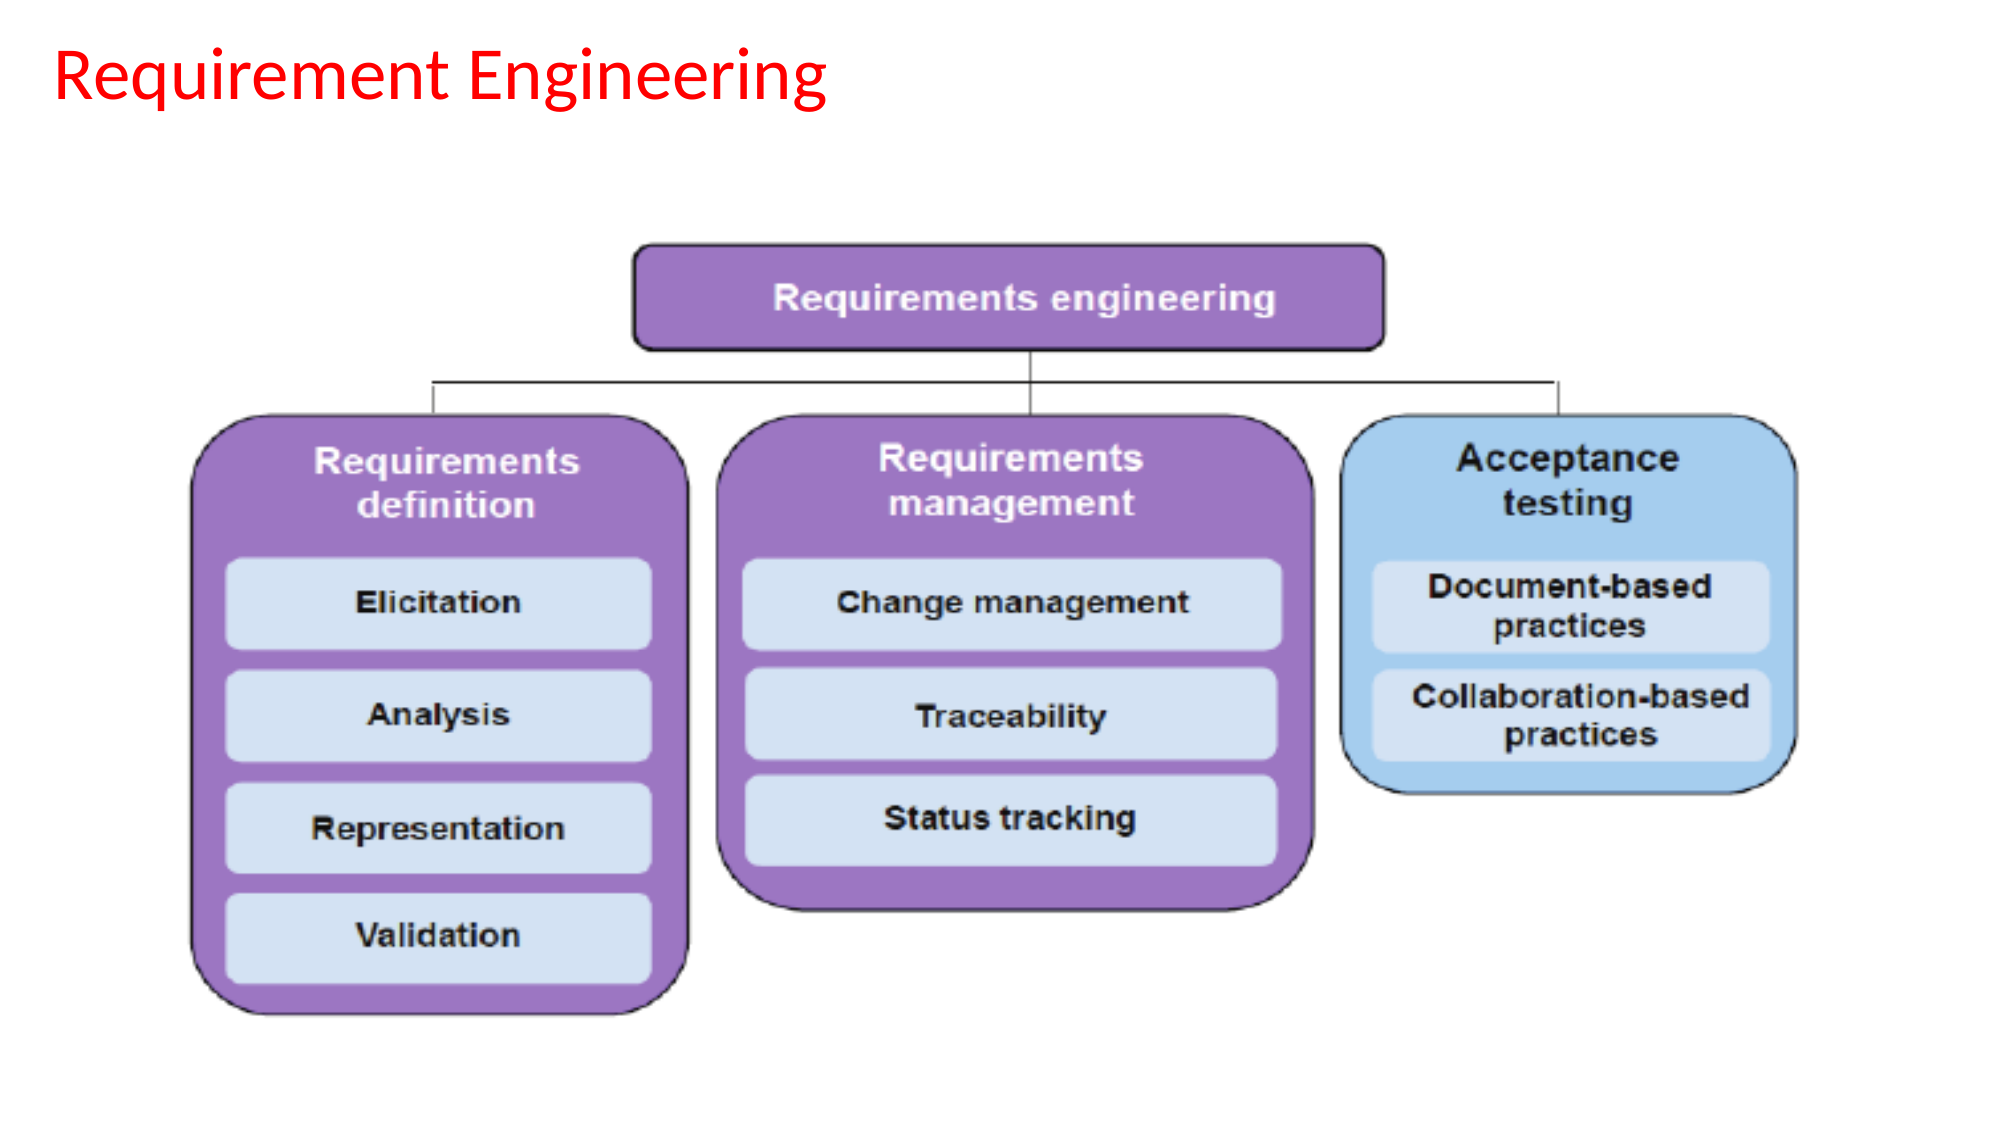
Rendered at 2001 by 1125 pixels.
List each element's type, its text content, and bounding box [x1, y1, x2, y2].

picture [170, 233, 1810, 1028]
subtitle Requirement Engineering [38, 0, 973, 151]
